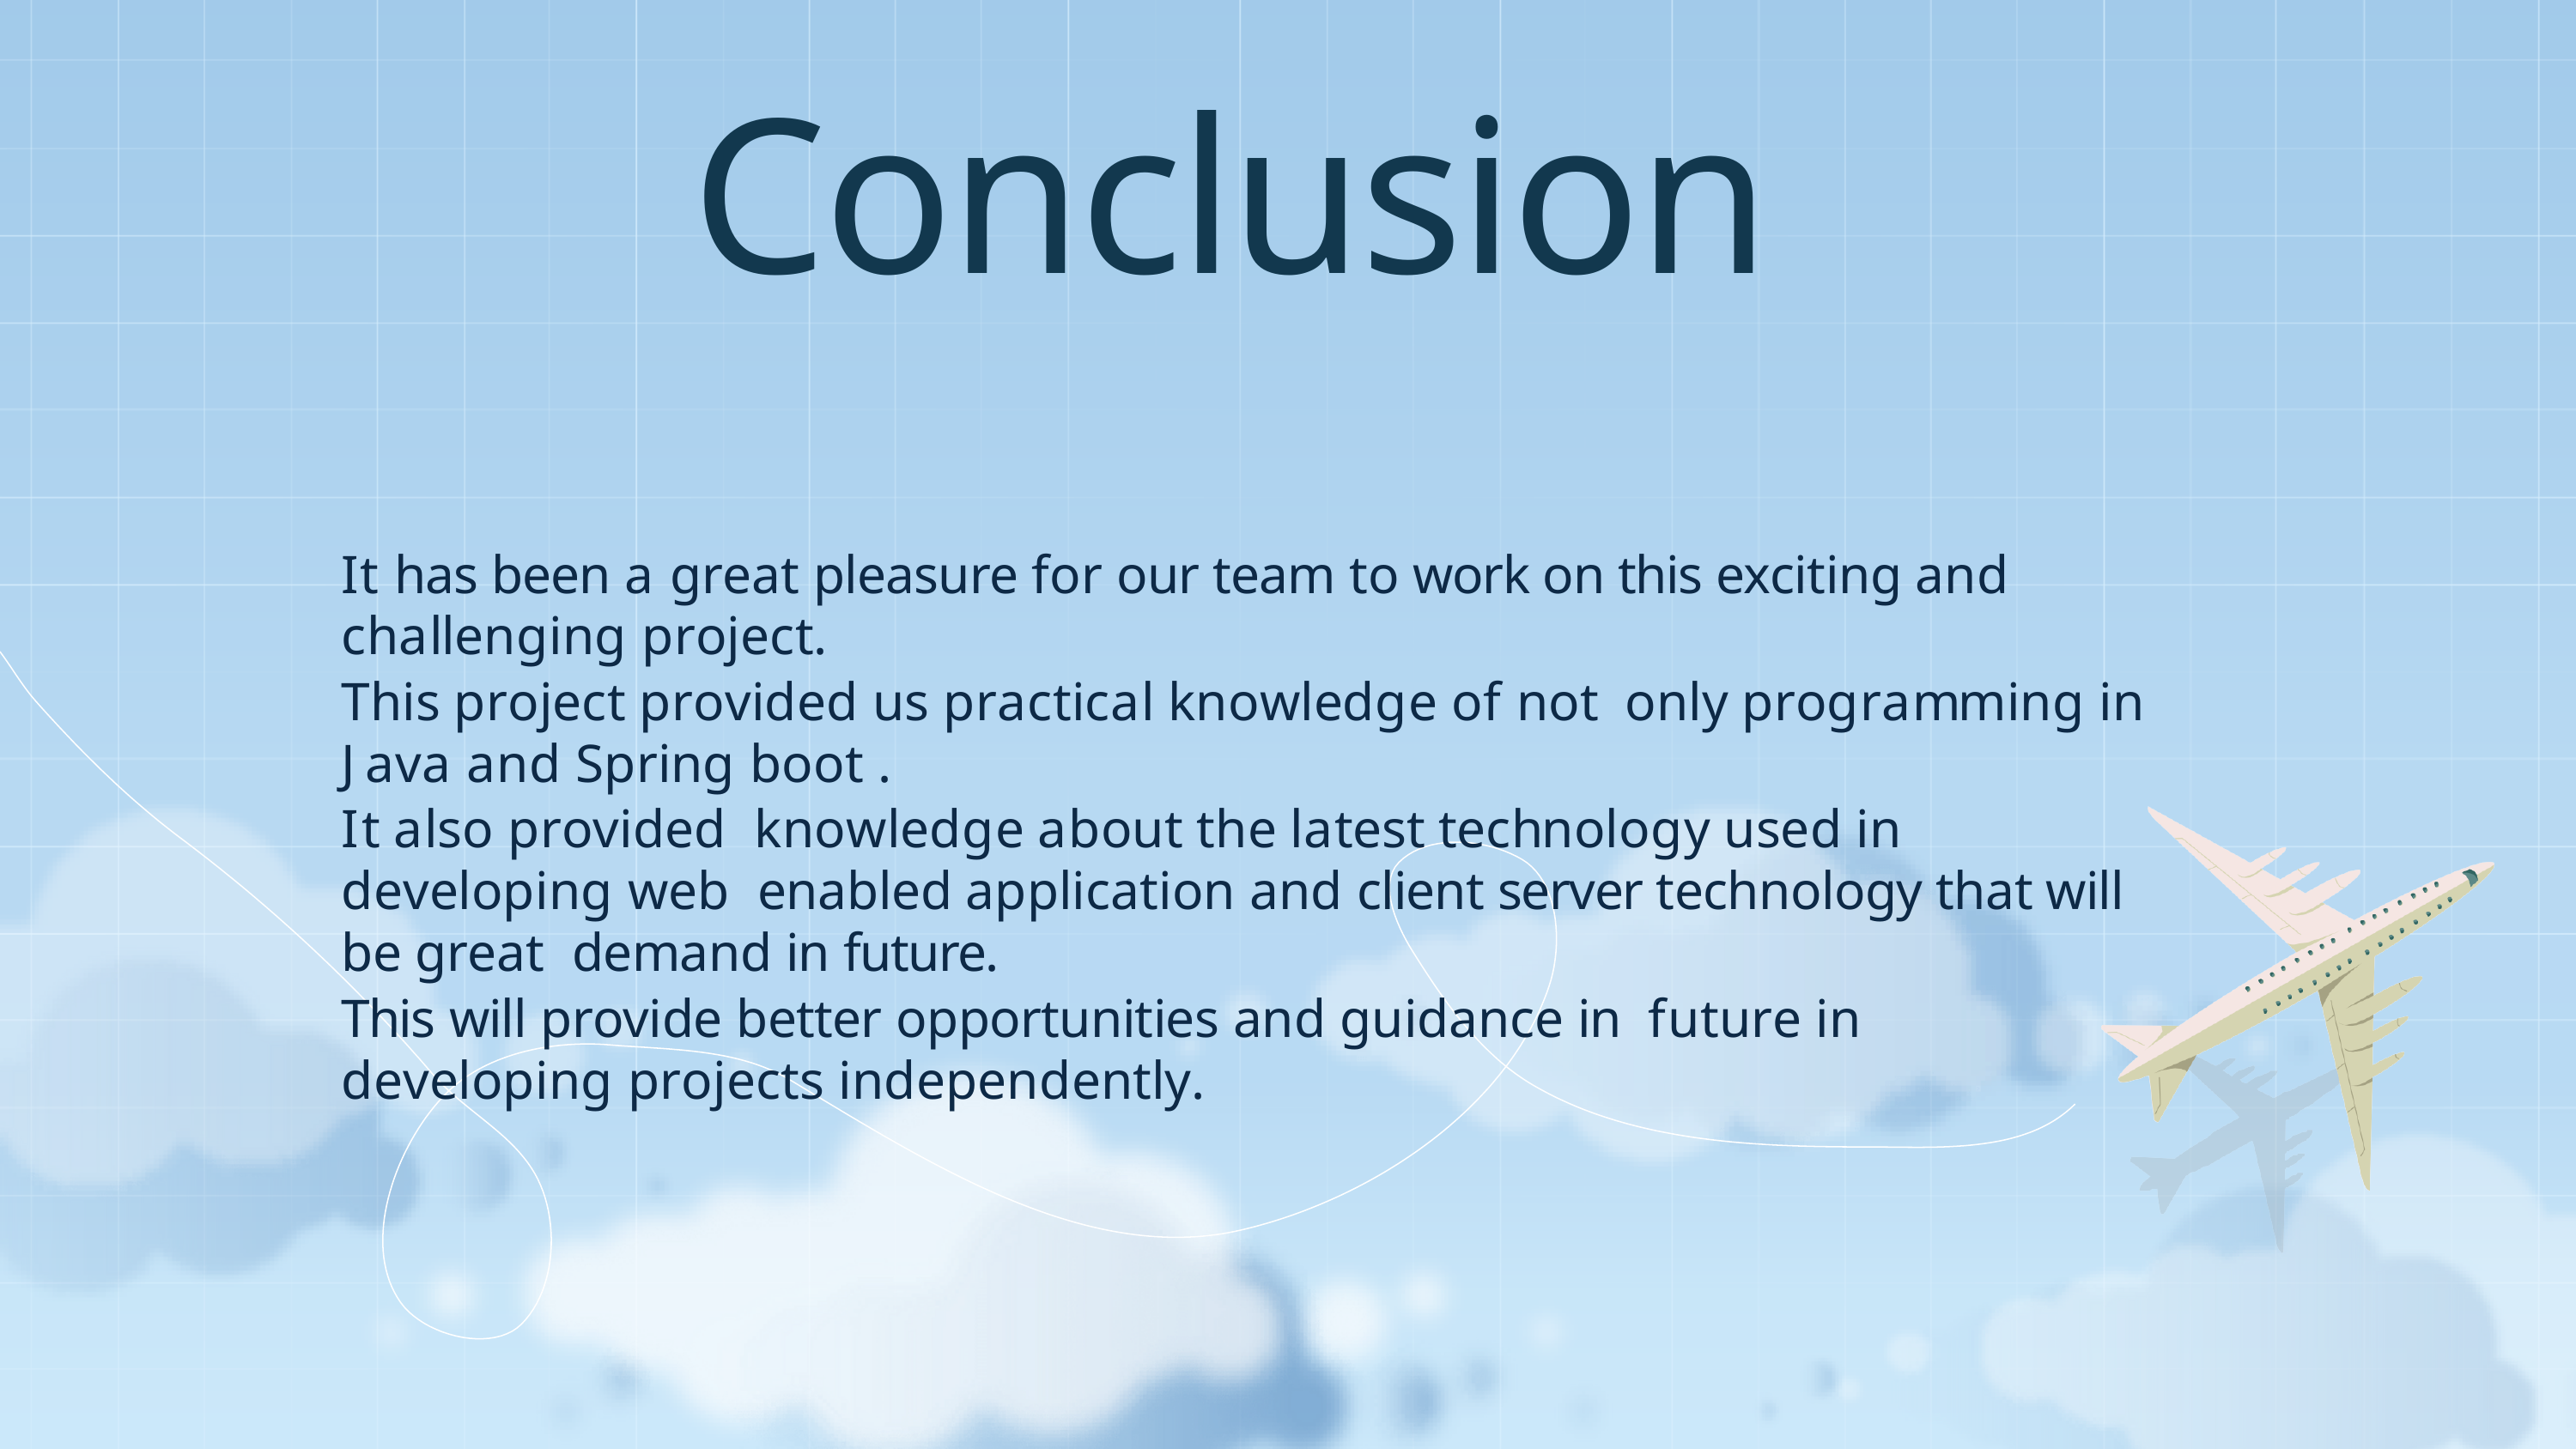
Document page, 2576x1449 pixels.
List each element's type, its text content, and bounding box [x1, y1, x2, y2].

title Conclusion [690, 57, 1820, 317]
text_box It has been a great pleasure for our team to work on this exciting and challenging project. This project provided us practical knowledge of not only programming in Java and Spring boot . It also provided knowledge about the latest technology used in developing web enabled application and client server technology that will be great demand in future. This will provide better opportunities and guidance in future in developing projects independently. [339, 537, 2149, 647]
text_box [0, 650, 2494, 1449]
picture [0, 0, 2576, 1449]
